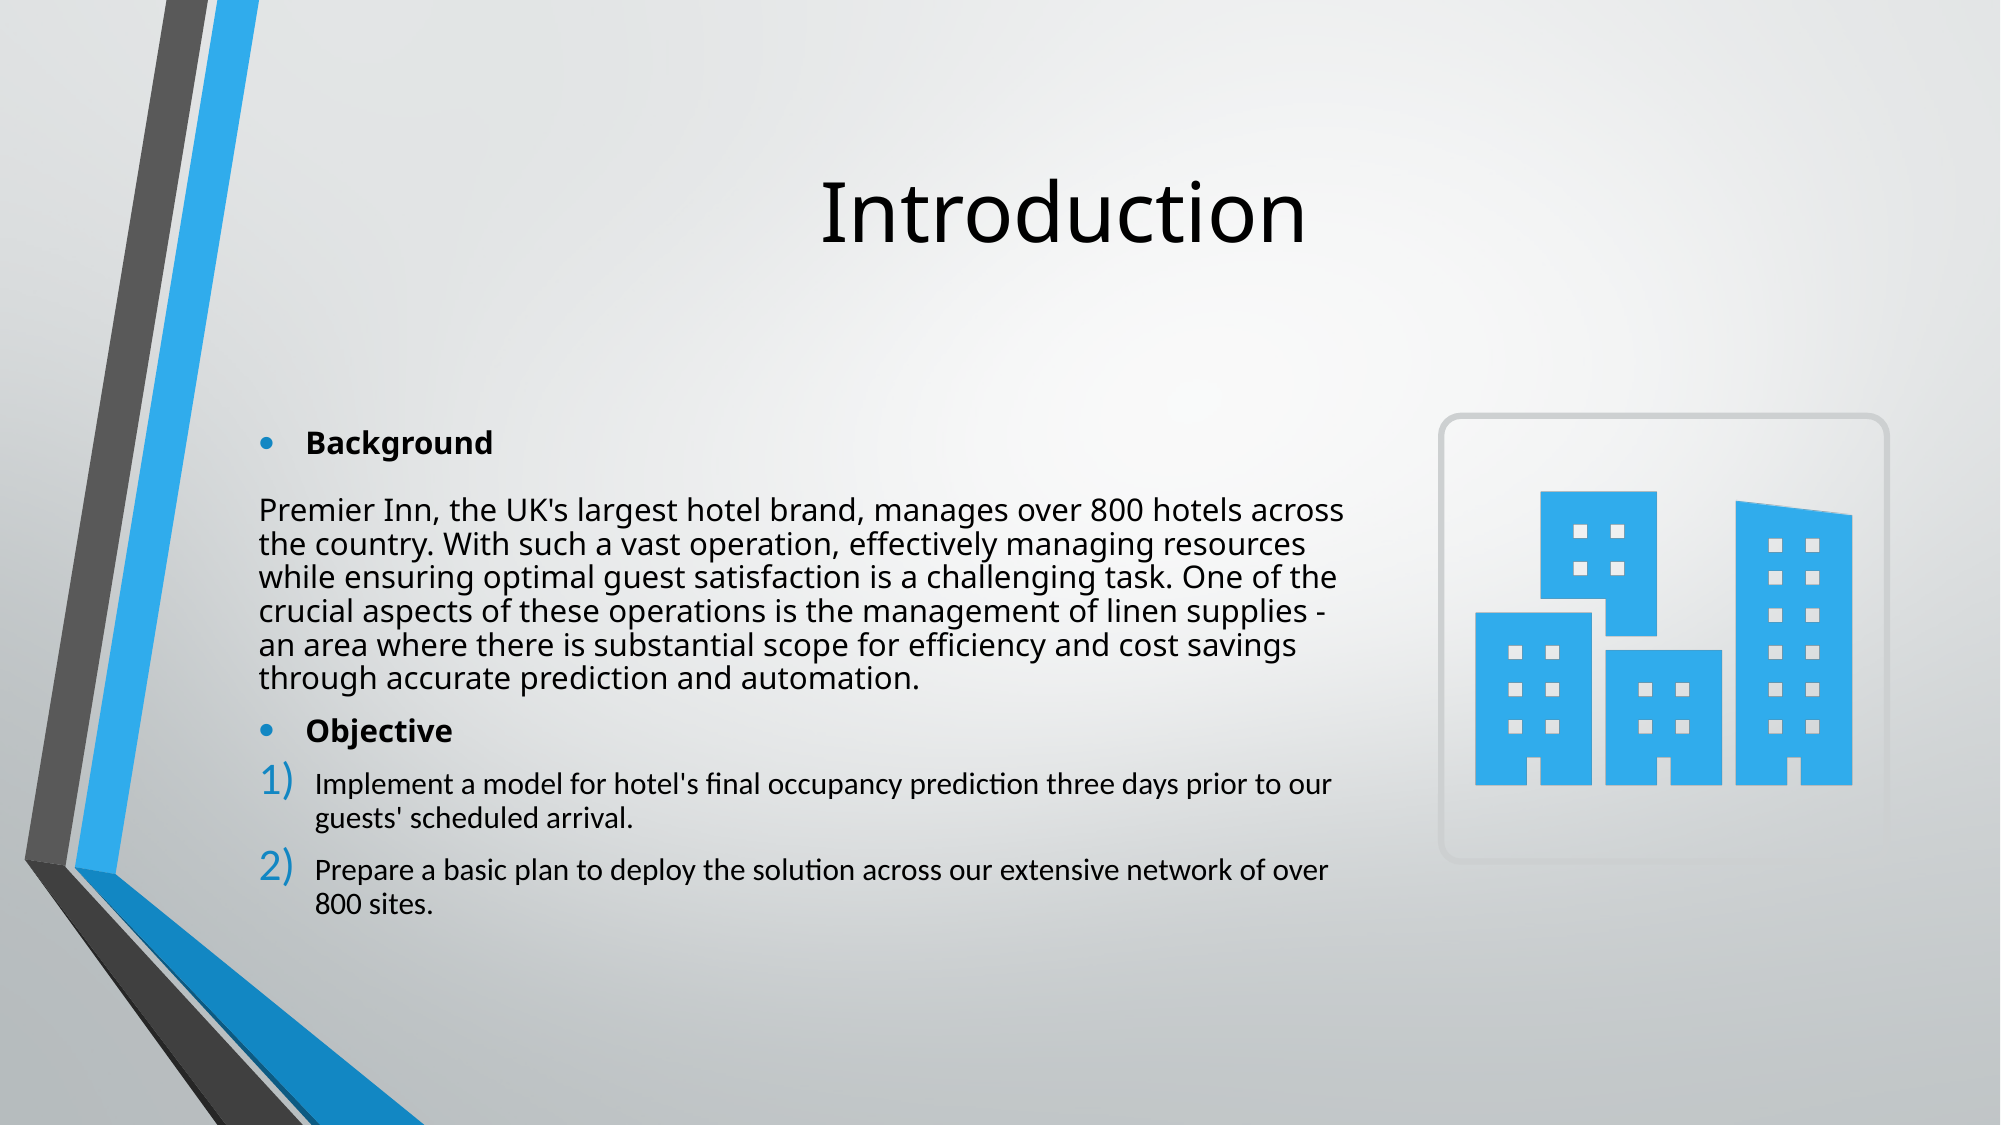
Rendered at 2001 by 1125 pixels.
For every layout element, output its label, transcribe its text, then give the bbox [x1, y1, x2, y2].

list Background Premier Inn, the UK's largest hotel brand, manages over 800 hotels across the country. With such a vast operation, effectively managing resources while ensuring optimal guest satisfaction is a challenging task. One of the crucial aspects of these operations is the management of linen supplies - an area where there is substantial scope for efficiency and cost savings through accurate prediction and automation. Objective Implement a model for hotel's final occupancy prediction three days prior to our guests' scheduled arrival. Prepare a basic plan to deploy the solution across our extensive network of over 800 sites. [243, 328, 1369, 950]
picture [1440, 415, 1888, 862]
title Introduction [243, 112, 1887, 307]
